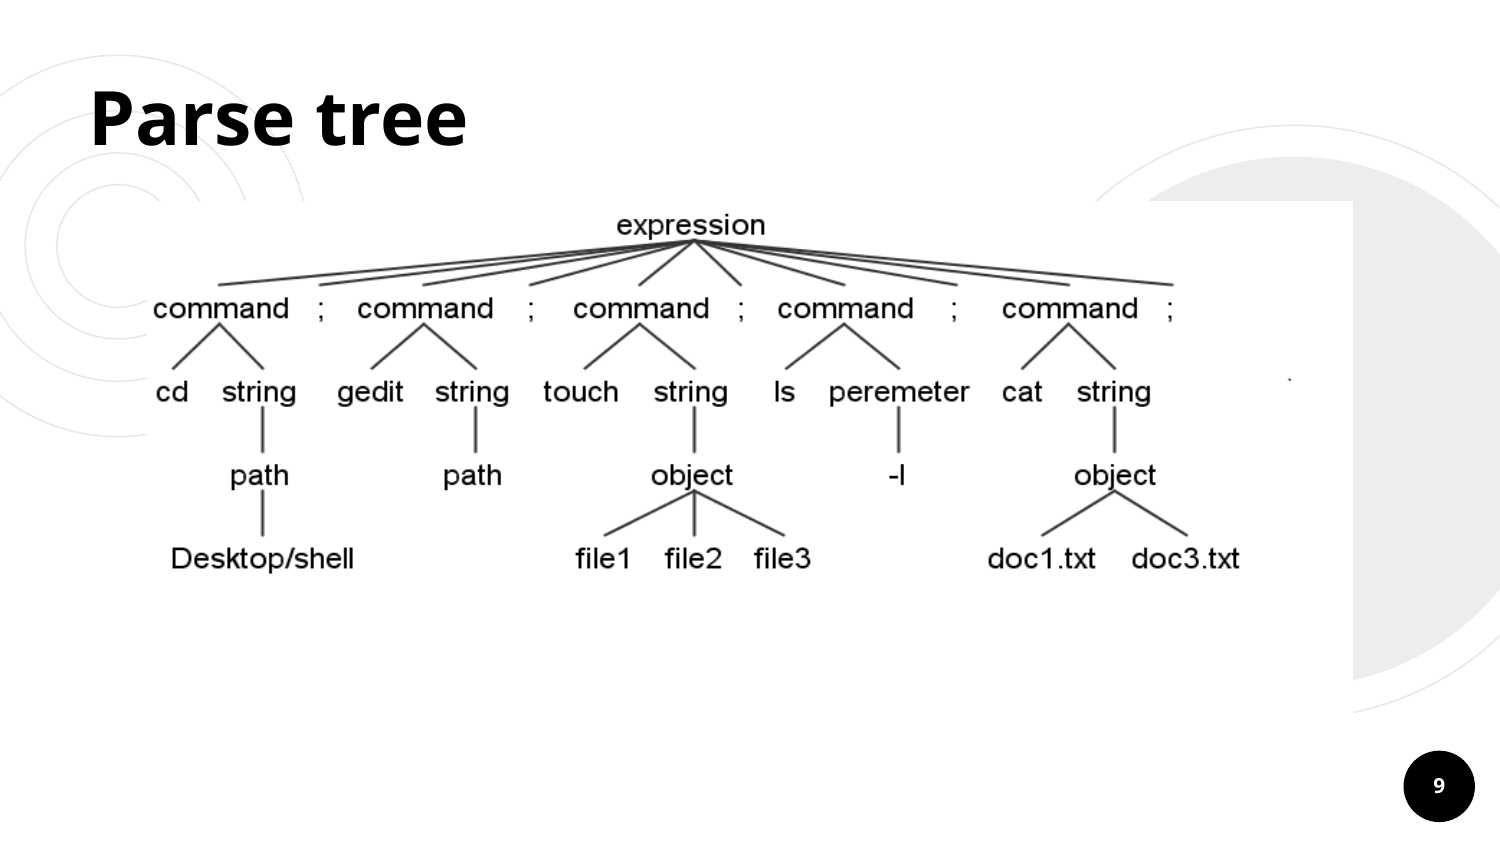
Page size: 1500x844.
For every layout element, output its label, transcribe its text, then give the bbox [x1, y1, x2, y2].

list [93, 210, 1387, 751]
slide_number 9 [1403, 750, 1475, 823]
picture [147, 201, 1353, 725]
title Parse tree [73, 63, 1407, 176]
